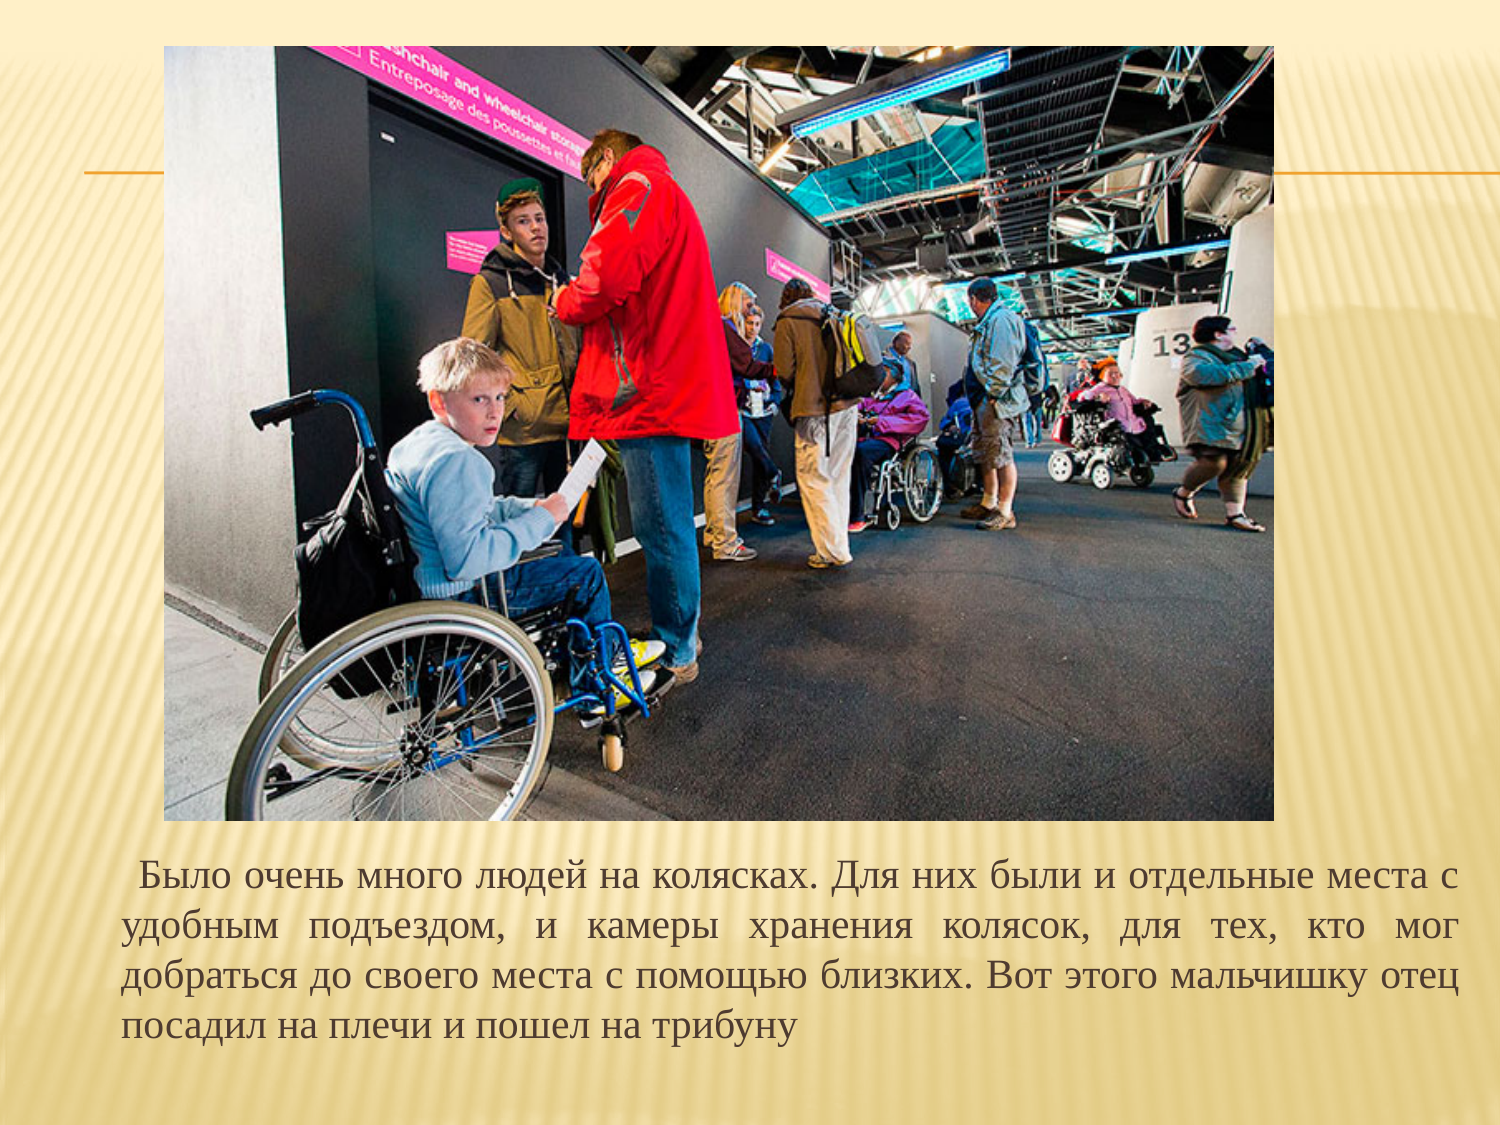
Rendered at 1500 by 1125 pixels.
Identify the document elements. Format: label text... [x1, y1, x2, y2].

picture [163, 46, 1274, 821]
list Было очень много людей на колясках. Для них были и отдельные места с удобным подъездом, и камеры хранения колясок, для тех, кто мог добраться до своего места с помощью близких. Вот этого мальчишку отец посадил на плечи и пошел на трибуну [50, 254, 1475, 1090]
